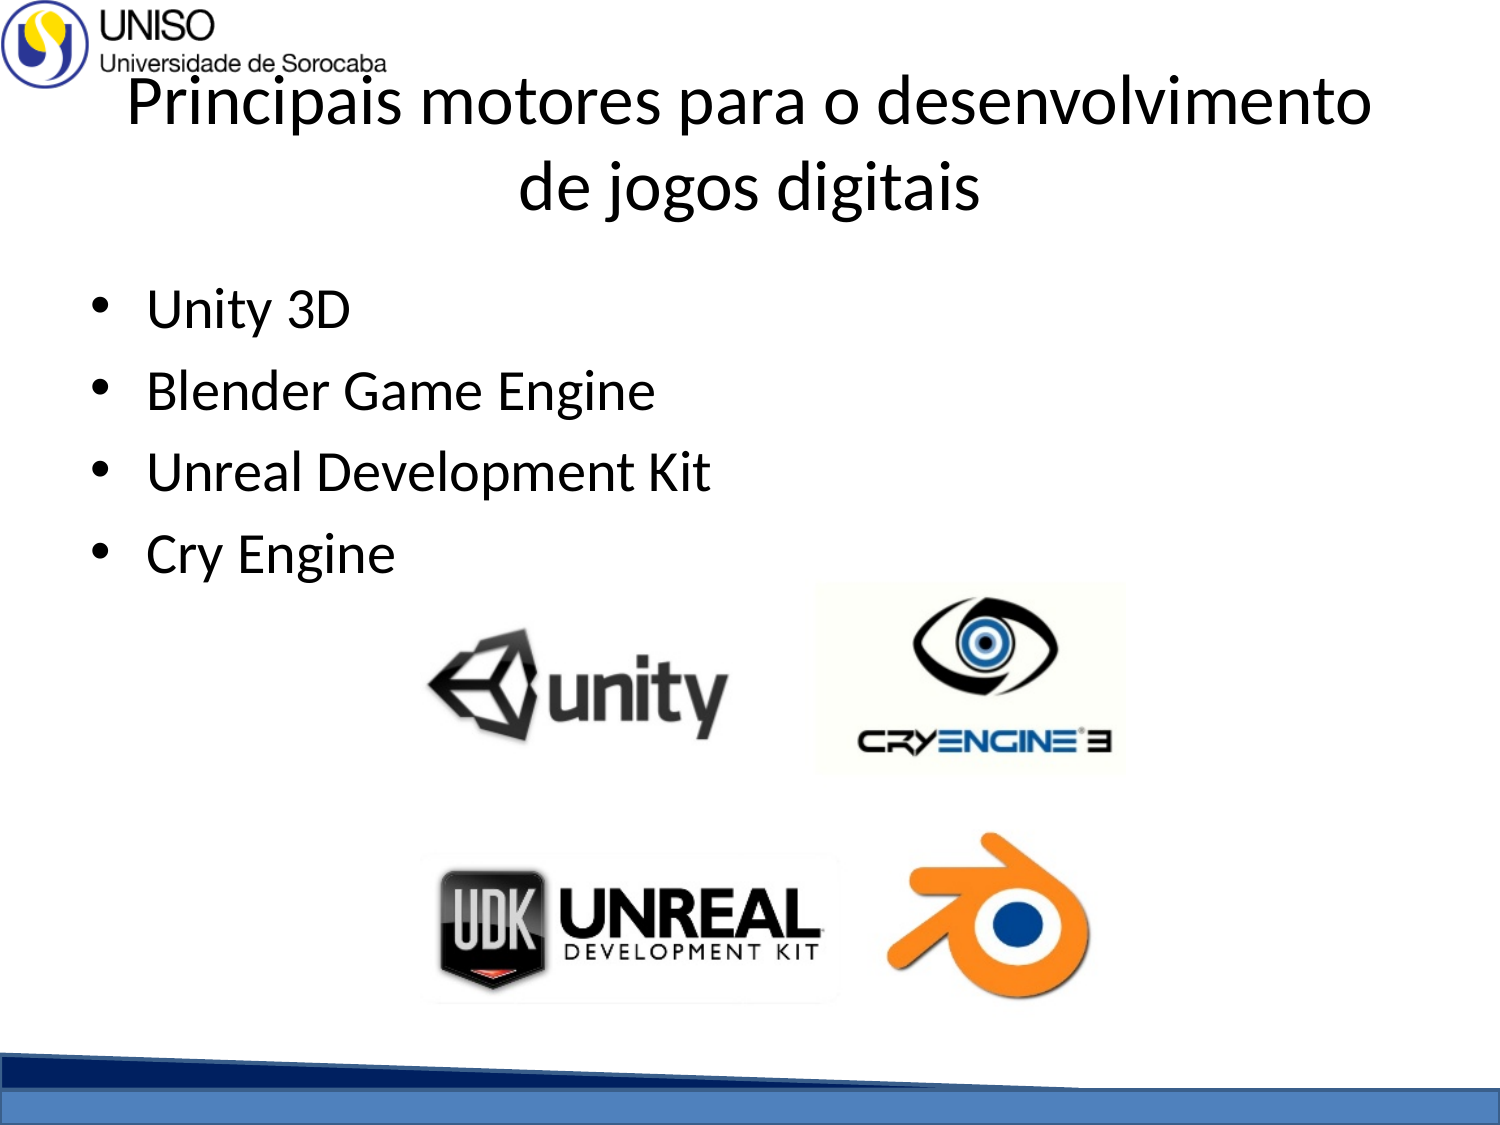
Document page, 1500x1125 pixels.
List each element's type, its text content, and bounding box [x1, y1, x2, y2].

title Principais motores para o desenvolvimento de jogos digitais [75, 45, 1425, 233]
list Unity 3D Blender Game Engine Unreal Development Kit Cry Engine [75, 262, 1425, 1005]
picture [0, 0, 394, 90]
picture [419, 562, 1126, 1055]
